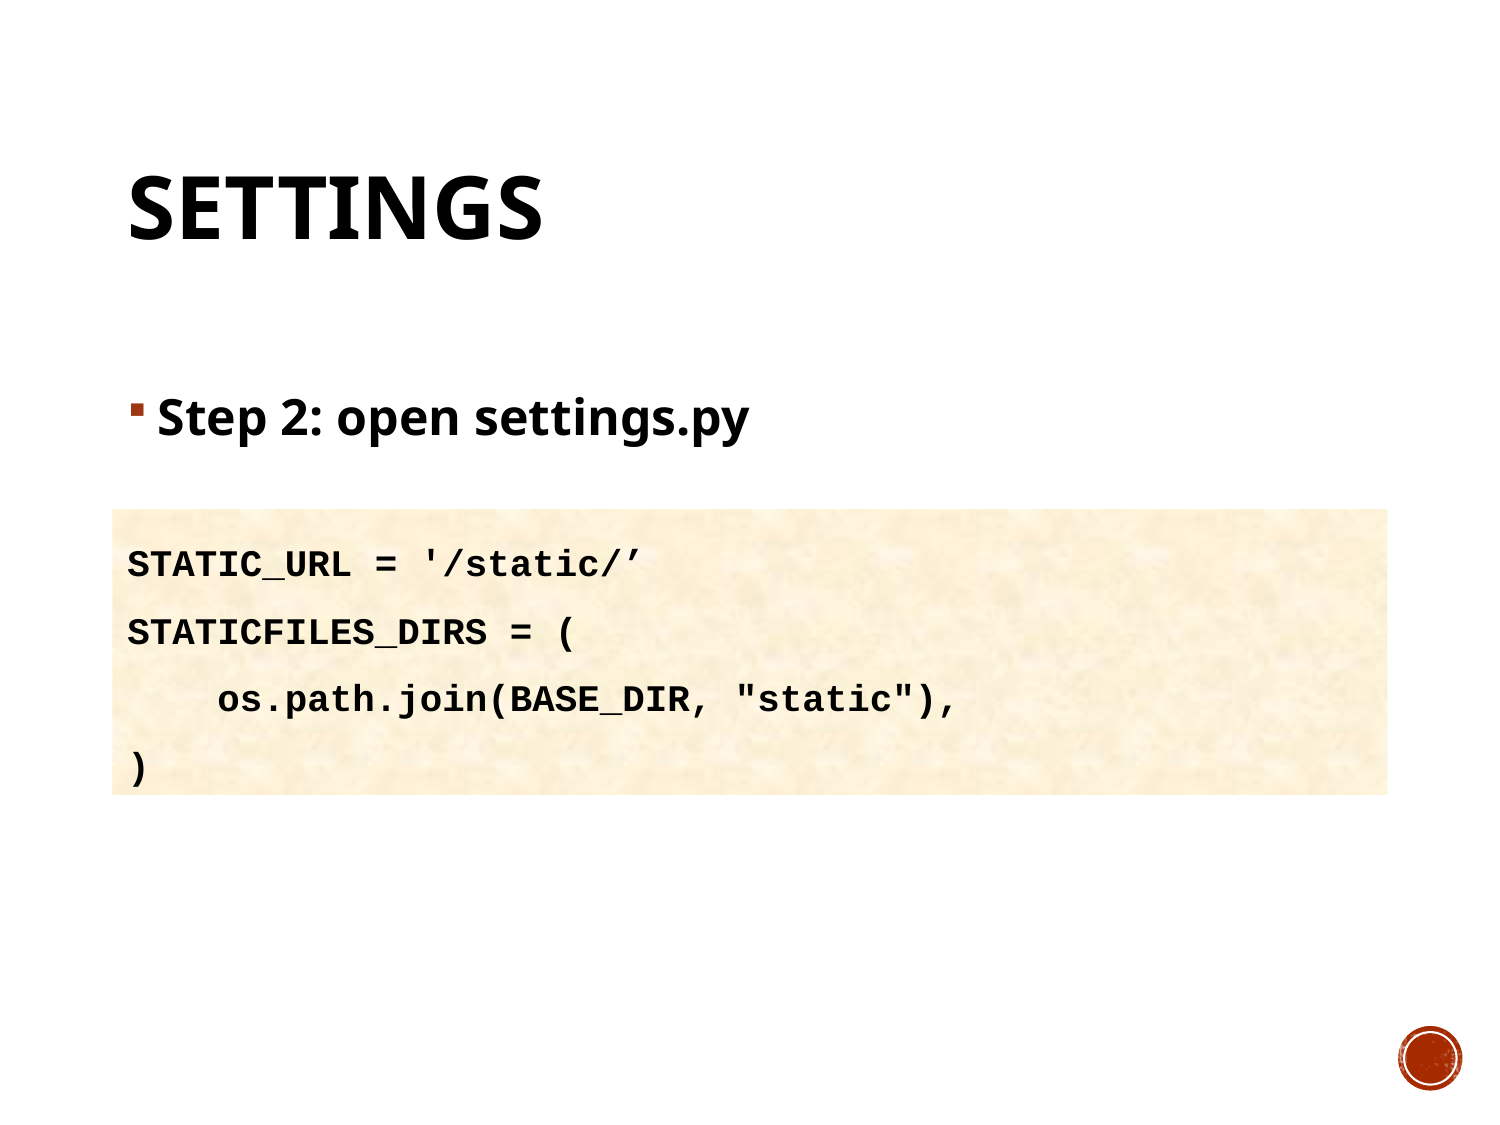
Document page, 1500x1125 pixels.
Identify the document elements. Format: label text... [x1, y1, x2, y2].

text_box STATIC_URL = '/static/’ STATICFILES_DIRS = ( os.path.join(BASE_DIR, "static"), ) [112, 509, 1388, 795]
list Step 2: open settings.py [112, 348, 1388, 492]
title settings [112, 79, 1388, 344]
